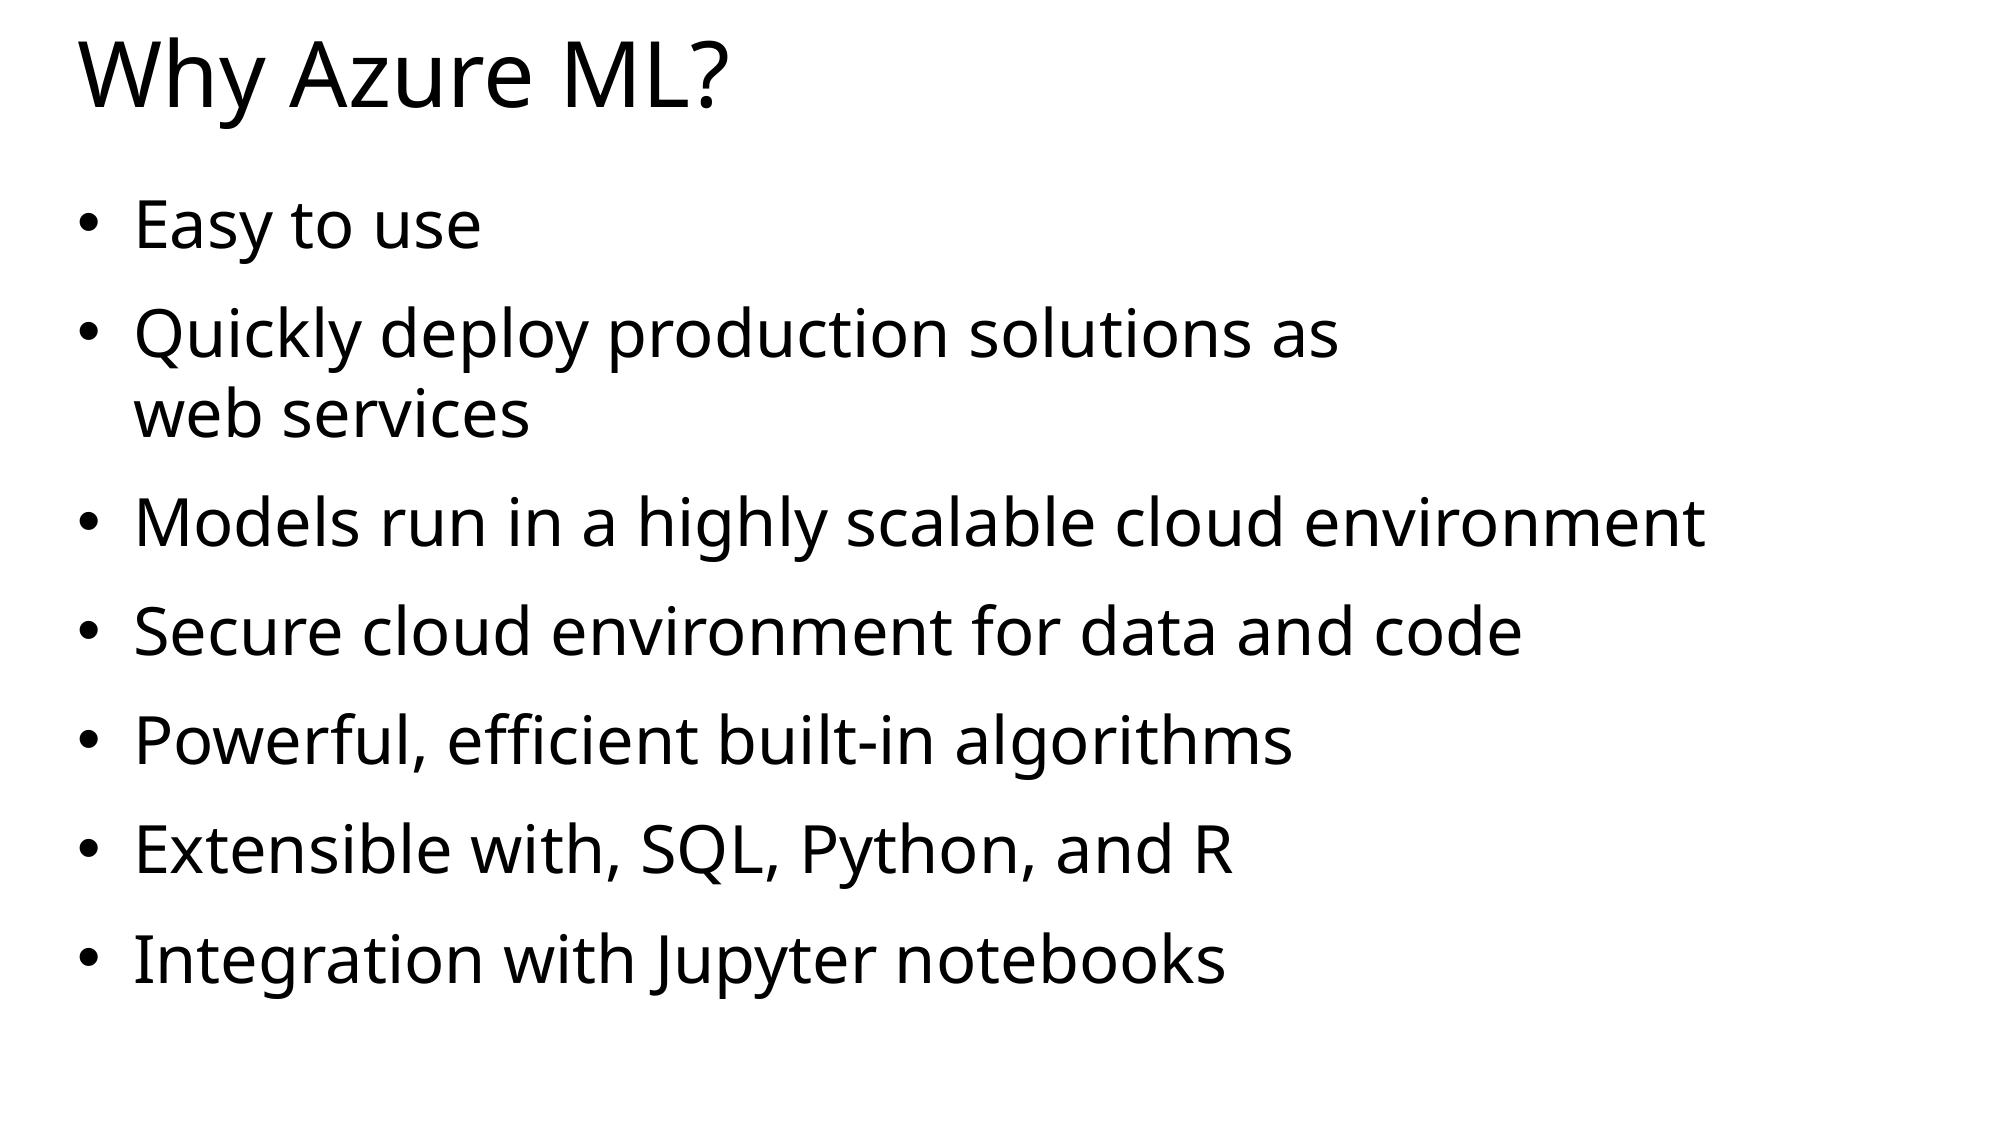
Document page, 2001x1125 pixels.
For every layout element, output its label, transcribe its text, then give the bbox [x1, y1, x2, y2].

list Easy to use Quickly deploy production solutions as web services Models run in a highly scalable cloud environment Secure cloud environment for data and code Powerful, efficient built-in algorithms Extensible with, SQL, Python, and R Integration with Jupyter notebooks [62, 174, 1953, 1096]
title Why Azure ML? [62, 29, 1953, 174]
